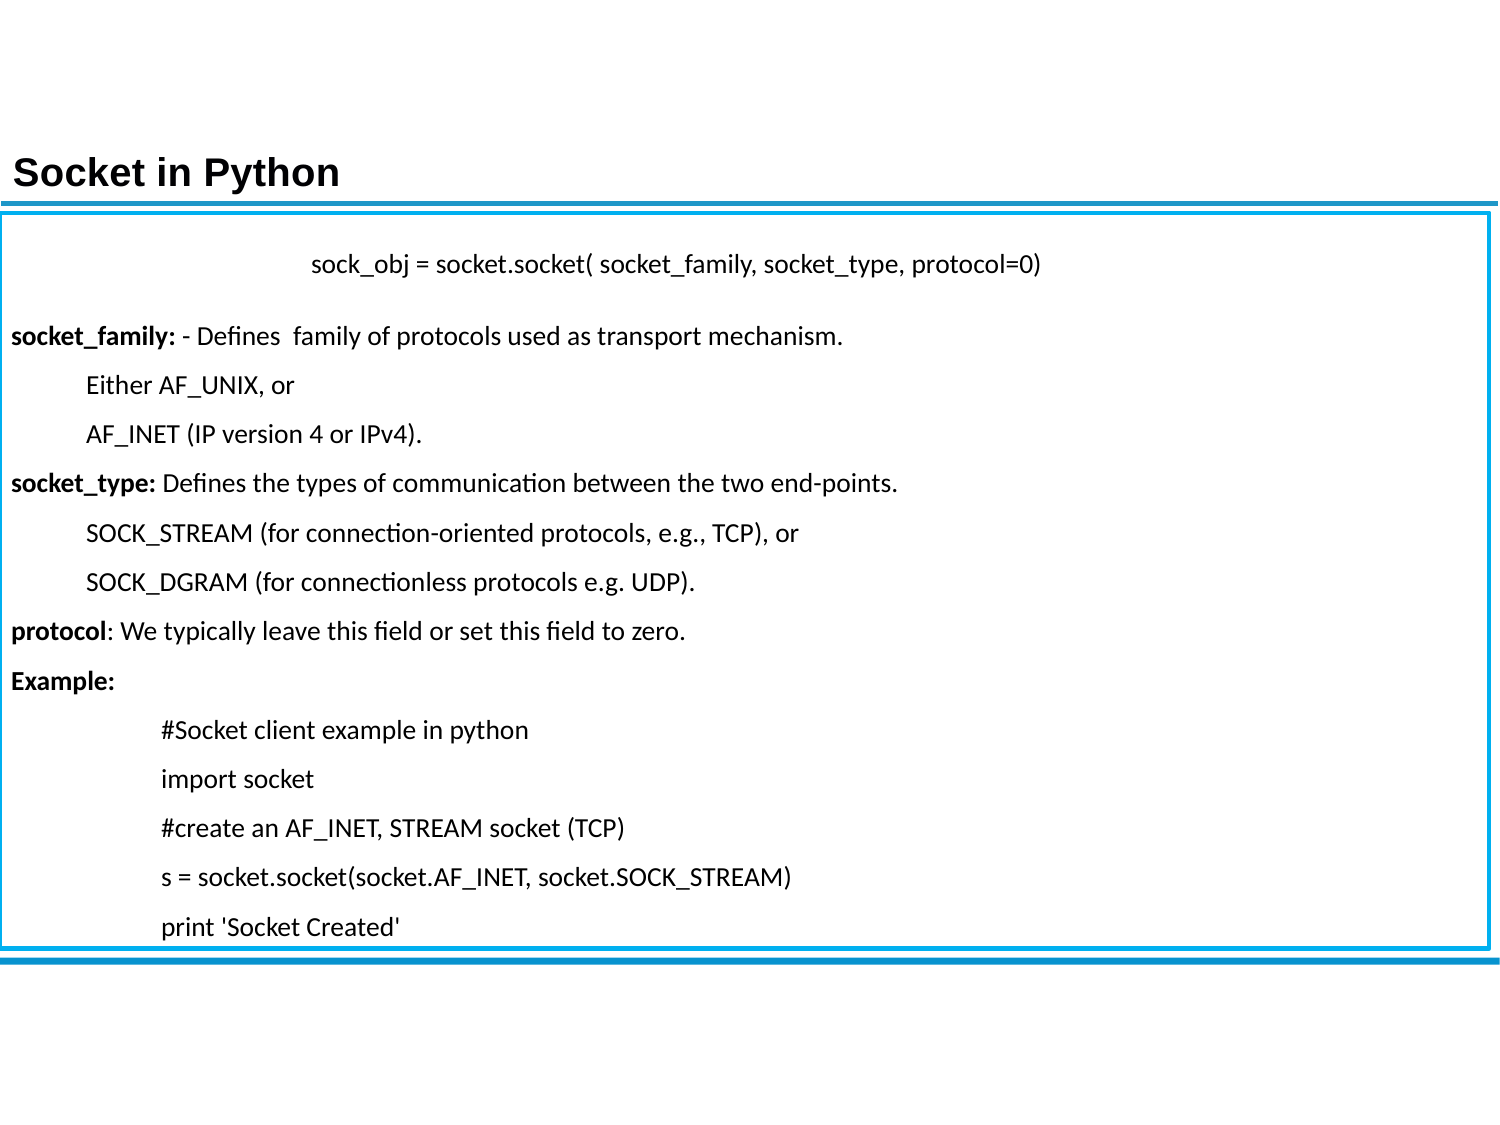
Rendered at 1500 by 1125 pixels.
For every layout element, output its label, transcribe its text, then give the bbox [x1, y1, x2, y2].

text_box [0, 957, 1500, 965]
text_box Socket in Python [11, 146, 899, 195]
text_box sock_obj = socket.socket( socket_family, socket_type, protocol=0) socket_family: - Defines family of protocols used as transport mechanism. Either AF_UNIX, or AF_INET (IP version 4 or IPv4). socket_type: Defines the types of communication between the two end-points. SOCK_STREAM (for connection-oriented protocols, e.g., TCP), or SOCK_DGRAM (for connectionless protocols e.g. UDP). protocol: We typically leave this field or set this field to zero. Example: #Socket client example in python import socket #create an AF_INET, STREAM socket (TCP) s = socket.socket(socket.AF_INET, socket.SOCK_STREAM) print 'Socket Created' [11, 212, 1488, 942]
text_box [0, 211, 1491, 951]
